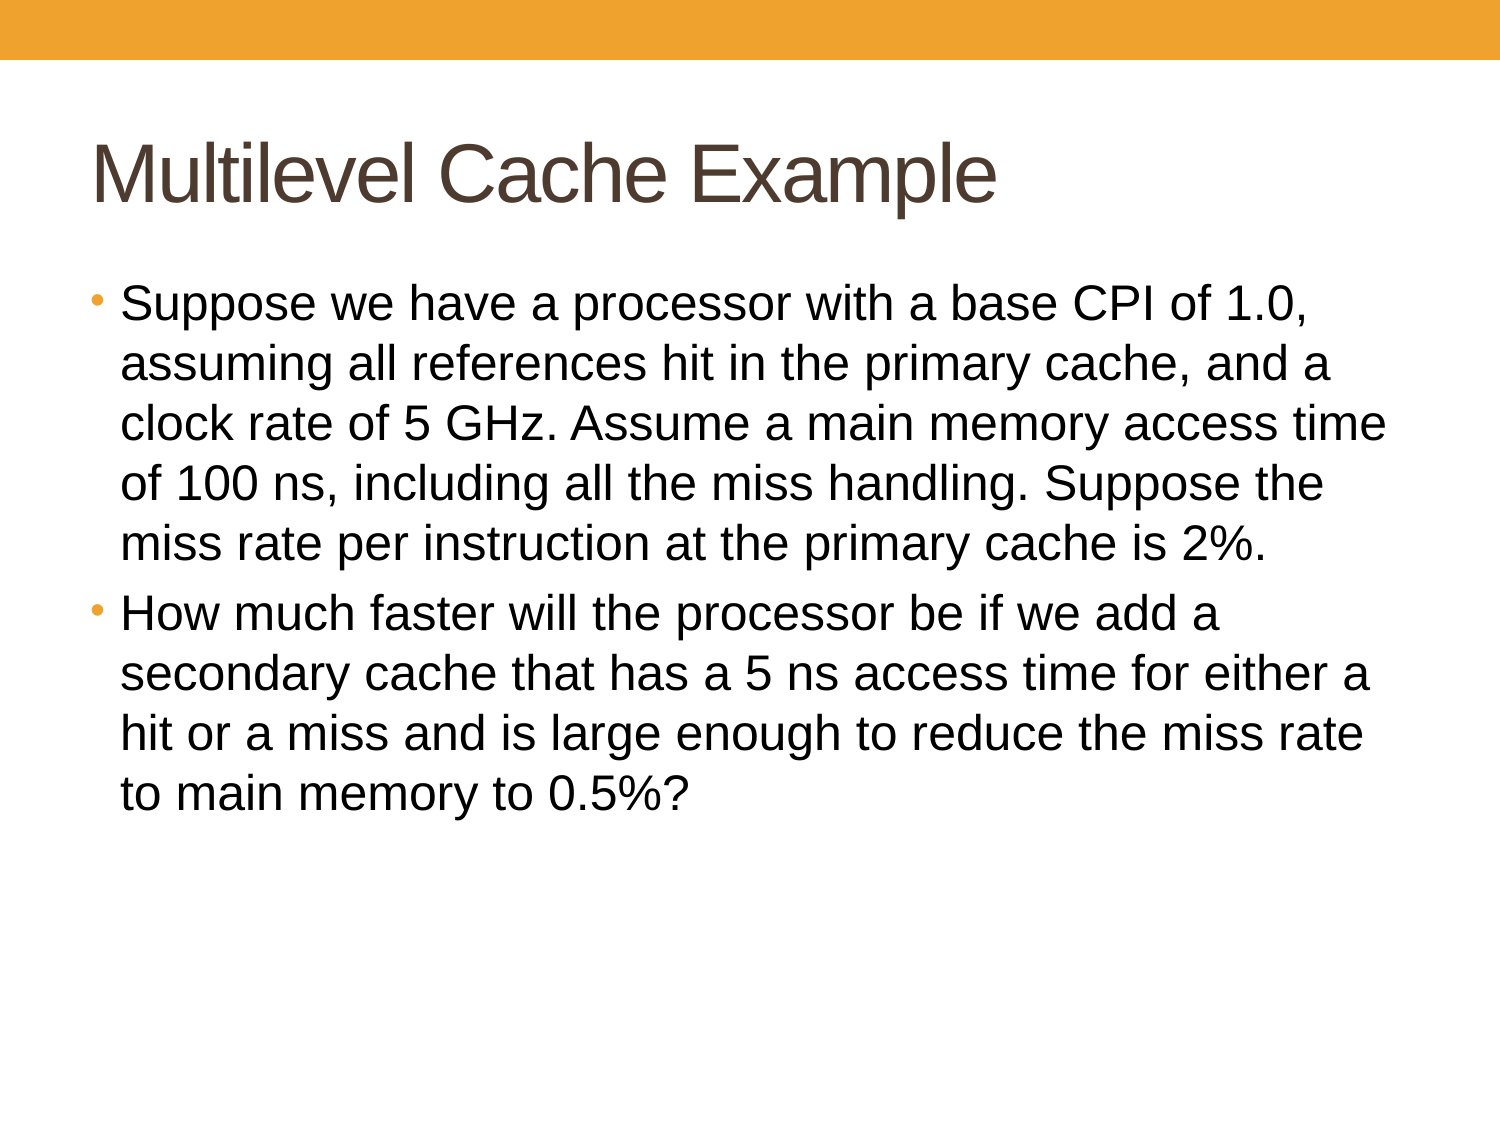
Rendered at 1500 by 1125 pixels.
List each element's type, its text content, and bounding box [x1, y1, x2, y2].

title Multilevel Cache Example [75, 87, 1425, 250]
list Suppose we have a processor with a base CPI of 1.0, assuming all references hit in the primary cache, and a clock rate of 5 GHz. Assume a main memory access time of 100 ns, including all the miss handling. Suppose the miss rate per instruction at the primary cache is 2%. How much faster will the processor be if we add a secondary cache that has a 5 ns access time for either a hit or a miss and is large enough to reduce the miss rate to main memory to 0.5%? [75, 262, 1425, 1063]
